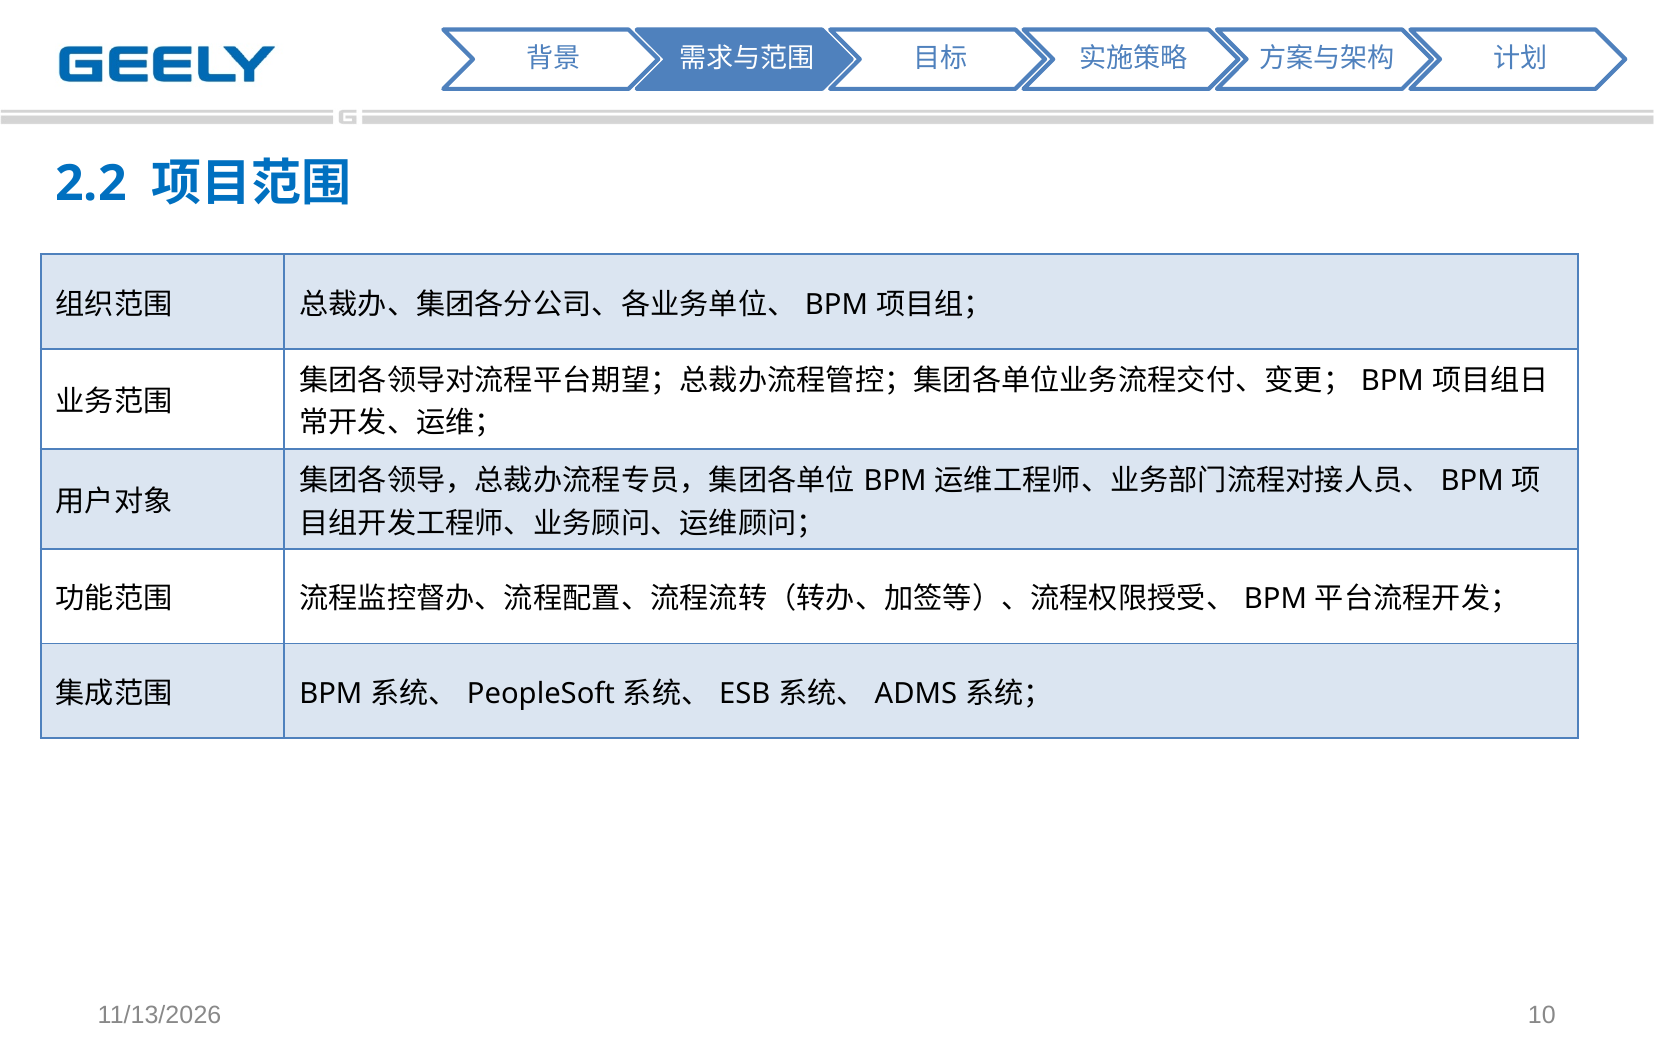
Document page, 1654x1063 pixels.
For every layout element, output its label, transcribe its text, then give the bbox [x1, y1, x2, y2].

table_cell 业务范围 [42, 350, 283, 448]
table_cell 用户对象 [42, 450, 283, 548]
table_cell 功能范围 [42, 550, 283, 643]
table_cell 集团各领导，总裁办流程专员，集团各单位BPM运维工程师、业务部门流程对接人员、BPM项目组开发工程师、业务顾问、运维顾问； [285, 450, 1577, 548]
table_cell 集团各领导对流程平台期望；总裁办流程管控；集团各单位业务流程交付、变更；BPM项目组日常开发、运维； [285, 350, 1577, 448]
table_cell 集成范围 [42, 644, 283, 737]
table_header 总裁办、集团各分公司、各业务单位、BPM项目组； [285, 255, 1577, 348]
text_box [442, 29, 1626, 90]
table_cell 流程监控督办、流程配置、流程流转（转办、加签等）、流程权限授受、BPM平台流程开发； [285, 550, 1577, 643]
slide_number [82, 985, 469, 1042]
table_cell BPM系统、PeopleSoft系统、ESB系统、ADMS系统； [285, 644, 1577, 737]
text_box 2.2 项目范围 [40, 154, 1529, 207]
slide_number 10 [1185, 985, 1571, 1042]
picture [0, 0, 1654, 1063]
table_header 组织范围 [42, 255, 283, 348]
